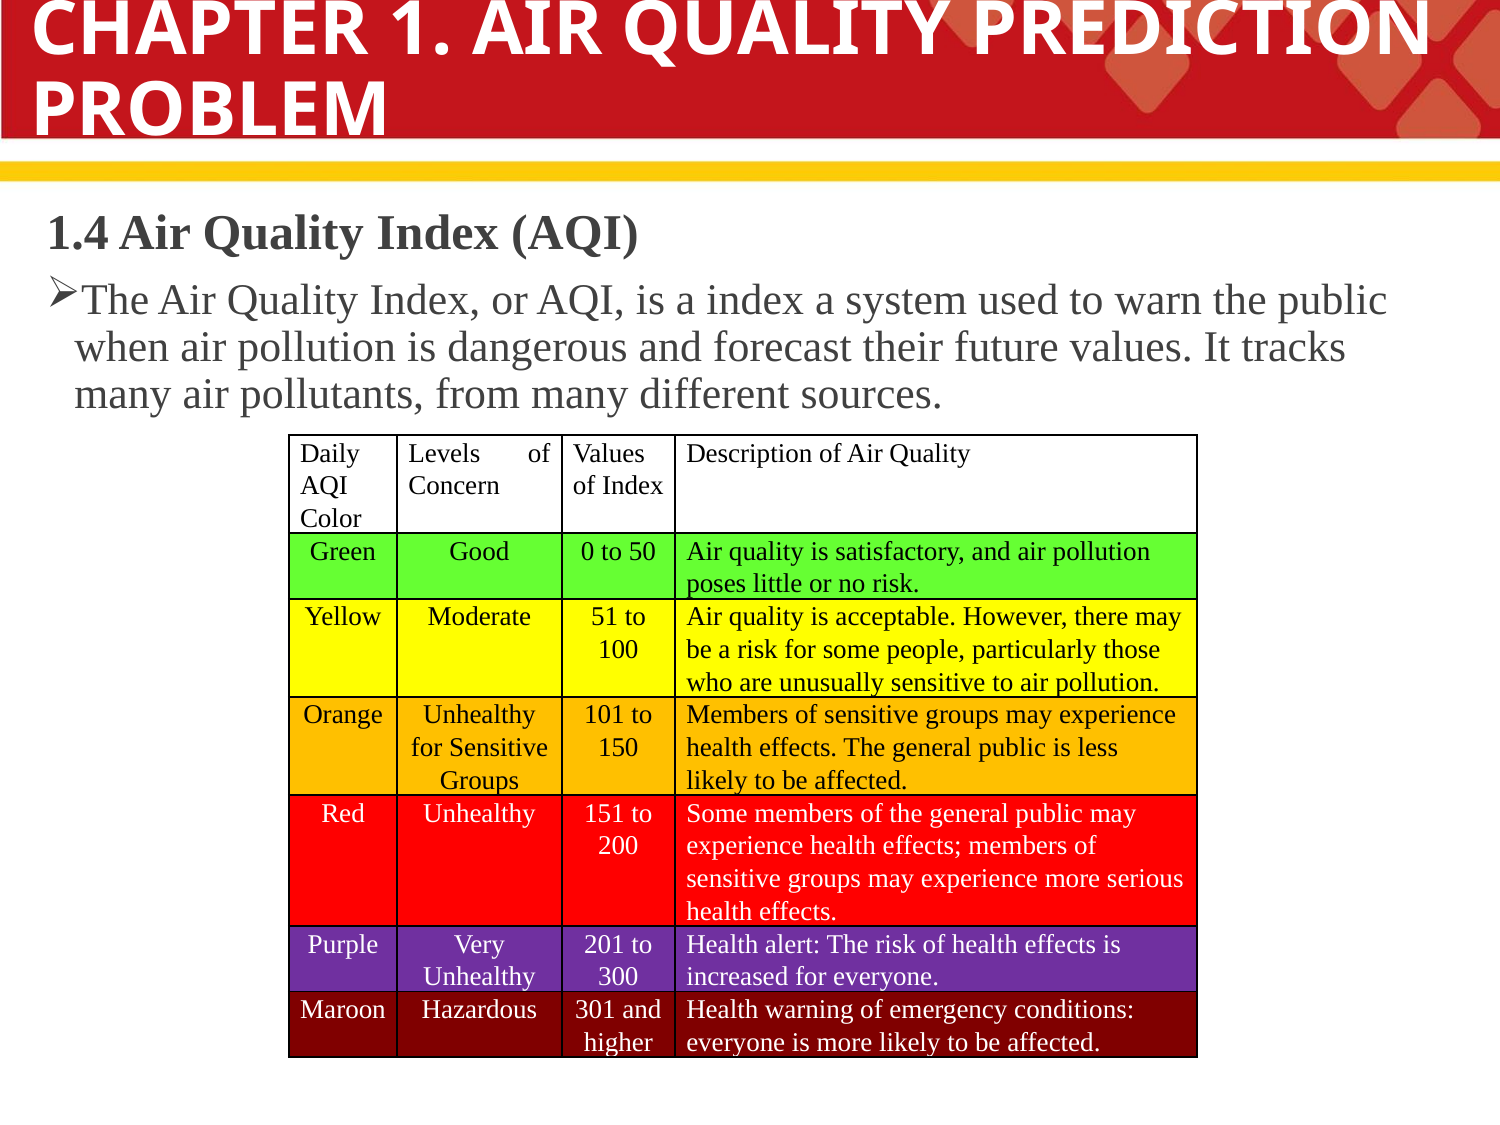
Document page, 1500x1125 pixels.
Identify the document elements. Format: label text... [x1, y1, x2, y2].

table_cell 151 to 200 [563, 796, 674, 925]
table_cell Air quality is satisfactory, and air pollution poses little or no risk. [676, 534, 1196, 598]
table_cell 101 to 150 [563, 698, 674, 794]
table_cell Red [290, 796, 396, 925]
table_cell 0 to 50 [563, 534, 674, 598]
title CHAPTER 1. AIR QUALITY PREDICTION PROBLEM [15, 0, 1471, 141]
table_cell Green [290, 534, 396, 598]
table_header Daily AQI Color [290, 436, 396, 532]
table_cell Members of sensitive groups may experience health effects. The general public is less likely to be affected. [676, 698, 1196, 794]
table_cell 201 to 300 [563, 927, 674, 991]
table_cell Hazardous [398, 992, 561, 1056]
table_cell Very Unhealthy [398, 927, 561, 991]
table_header Levels of Concern [398, 436, 561, 532]
table_cell Good [398, 534, 561, 598]
table_cell Unhealthy for Sensitive Groups [398, 698, 561, 794]
table_cell Moderate [398, 600, 561, 696]
table_header Description of Air Quality [676, 436, 1196, 532]
table_cell Health alert: The risk of health effects is increased for everyone. [676, 927, 1196, 991]
table_cell Purple [290, 927, 396, 991]
picture [0, 0, 1500, 1125]
table_cell 301 and higher [563, 992, 674, 1056]
table_cell Yellow [290, 600, 396, 696]
table_cell Health warning of emergency conditions: everyone is more likely to be affected. [676, 992, 1196, 1056]
table_cell Unhealthy [398, 796, 561, 925]
list 1.4 Air Quality Index (AQI) The Air Quality Index, or AQI, is a index a system used to warn the public when air pollution is dangerous and forecast their future values. It tracks many air pollutants, from many different sources. [31, 199, 1471, 418]
table_cell 51 to 100 [563, 600, 674, 696]
table_cell Air quality is acceptable. However, there may be a risk for some people, particularly those who are unusually sensitive to air pollution. [676, 600, 1196, 696]
table_cell Orange [290, 698, 396, 794]
table_header Values of Index [563, 436, 674, 532]
table_cell Some members of the general public may experience health effects; members of sensitive groups may experience more serious health effects. [676, 796, 1196, 925]
table_cell Maroon [290, 992, 396, 1056]
